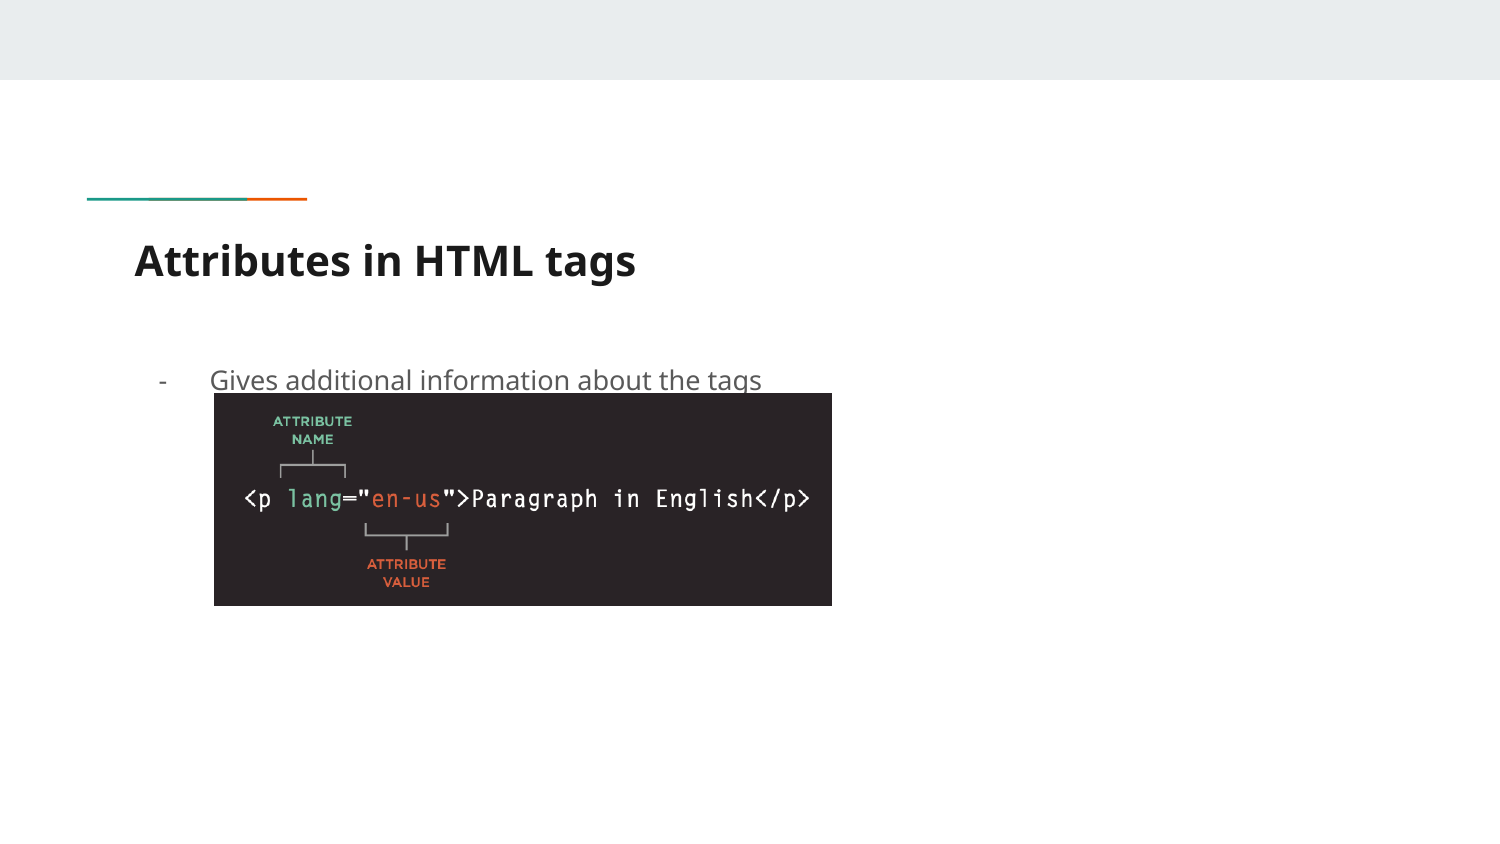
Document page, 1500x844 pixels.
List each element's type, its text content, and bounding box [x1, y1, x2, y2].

list Gives additional information about the tags [119, 341, 1381, 712]
title Attributes in HTML tags [119, 216, 1381, 305]
picture [214, 393, 832, 606]
